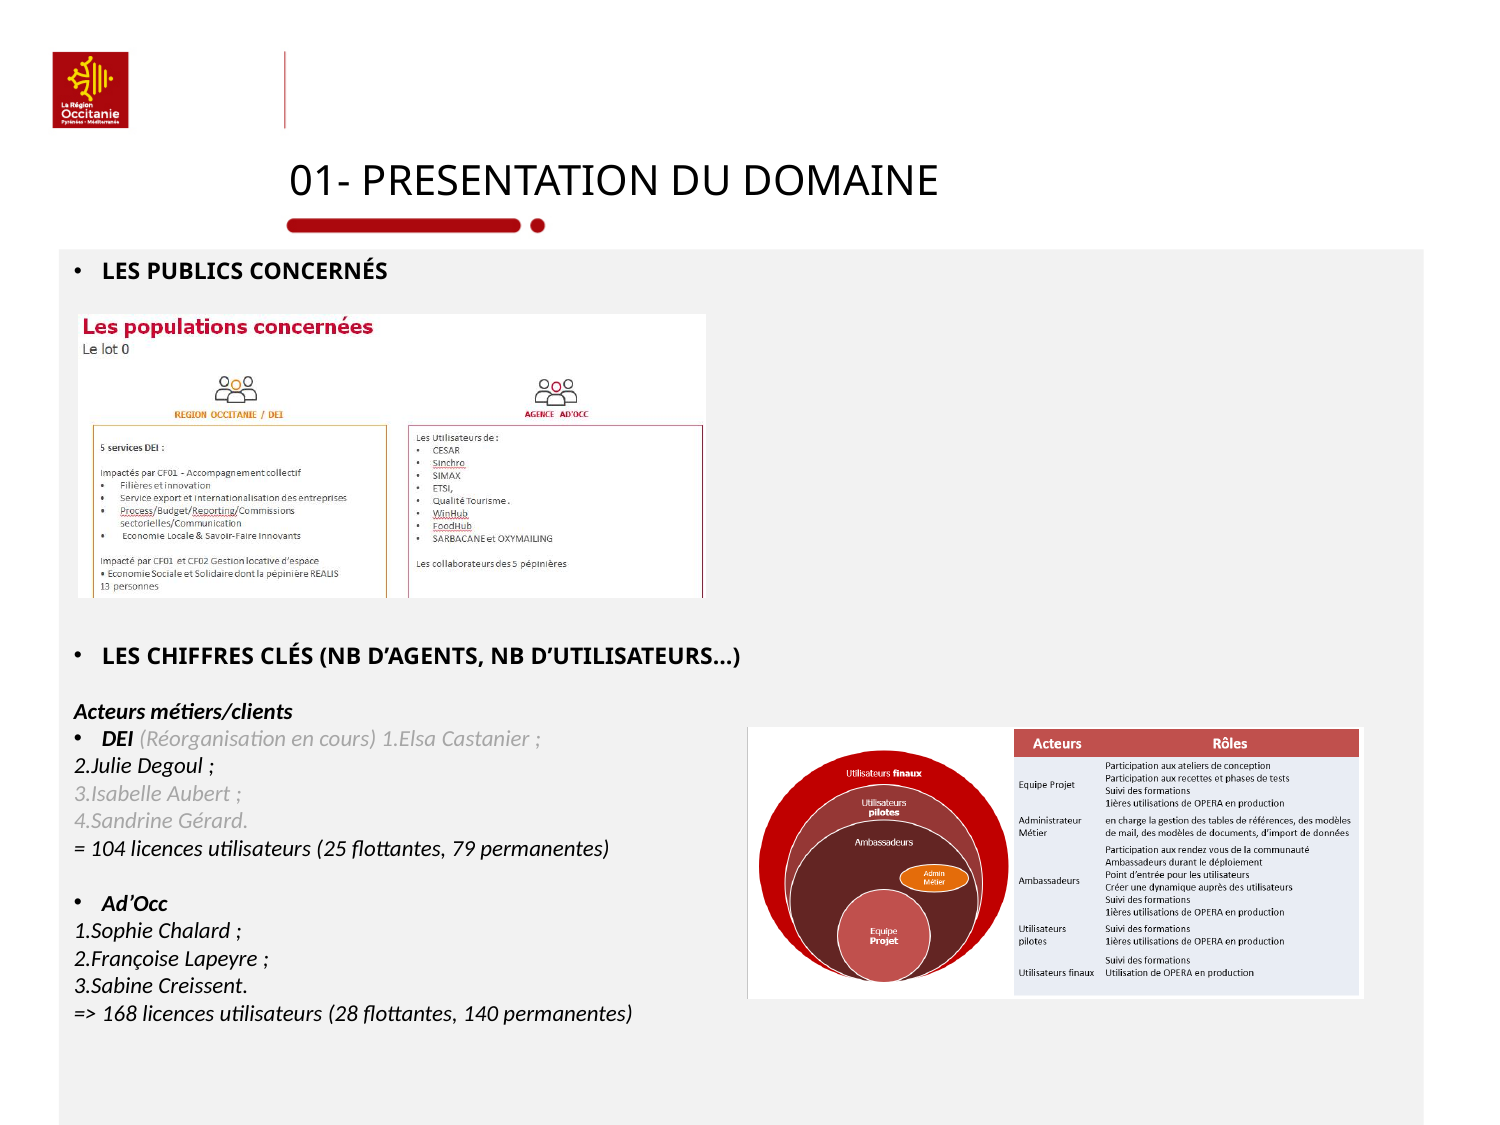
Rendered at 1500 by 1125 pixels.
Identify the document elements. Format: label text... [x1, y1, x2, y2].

picture [0, 0, 1500, 1125]
picture [747, 727, 1364, 1000]
list LES PUBLICS CONCERNÉS LES CHIFFRES CLÉS (NB D’AGENTS, NB D’UTILISATEURS…) Acteurs métiers/clients DEI (Réorganisation en cours) 1.Elsa Castanier ; 2.Julie Degoul ; 3.Isabelle Aubert ; 4.Sandrine Gérard. = 104 licences utilisateurs (25 flottantes, 79 permanentes) Ad’Occ 1.Sophie Chalard ; 2.Françoise Lapeyre ; 3.Sabine Creissent. => 168 licences utilisateurs (28 flottantes, 140 permanentes) [58, 249, 1424, 1125]
title 01- PRESENTATION DU DOMAINE [274, 145, 1436, 212]
picture [77, 314, 707, 599]
